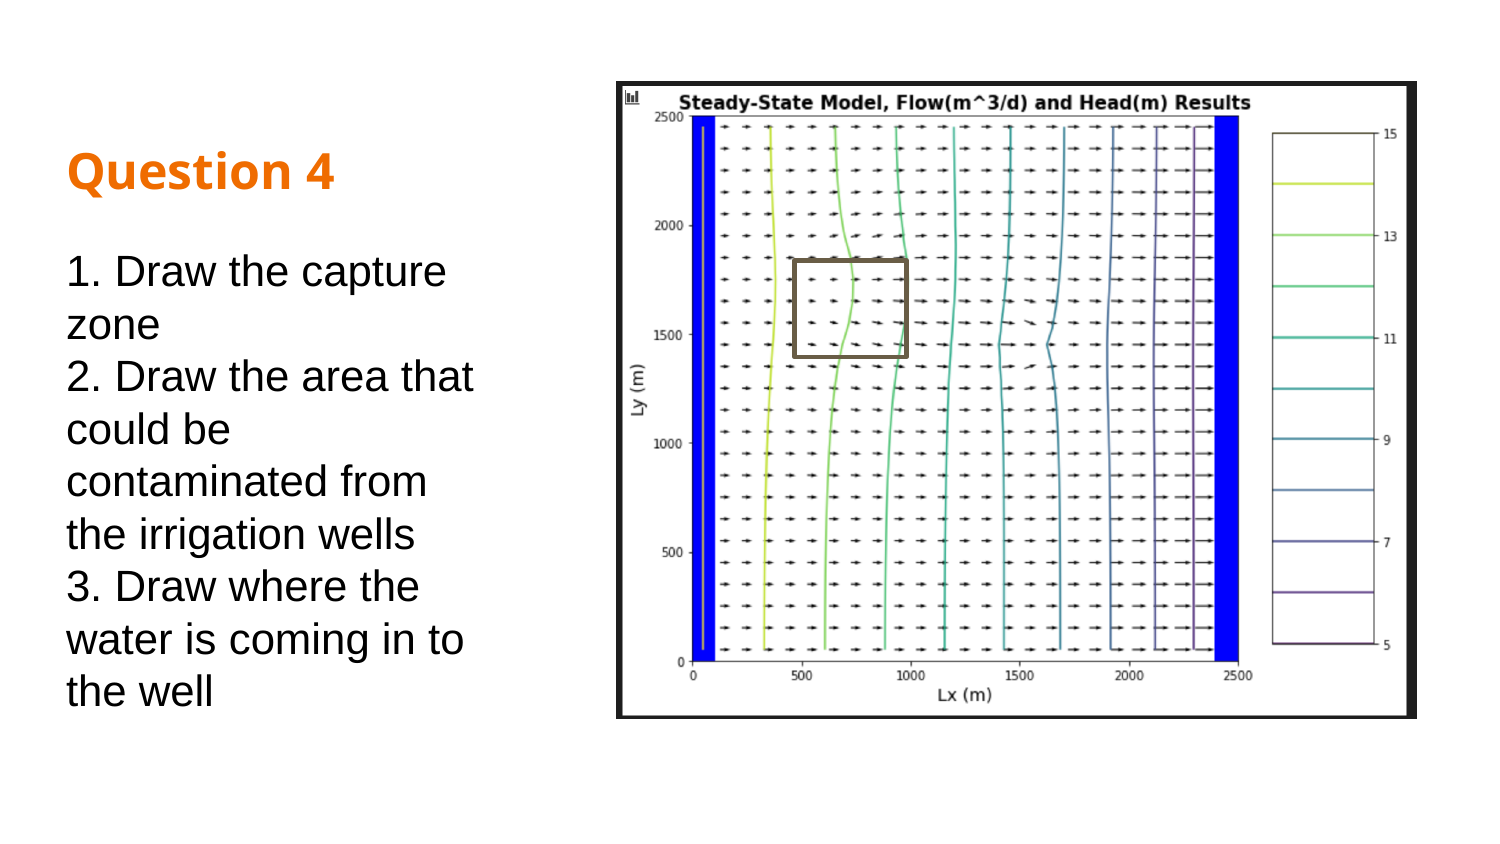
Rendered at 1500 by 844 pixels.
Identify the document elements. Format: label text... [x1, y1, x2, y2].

title Question 4 [51, 91, 512, 216]
list 1. Draw the capture zone 2. Draw the area that could be contaminated from the irrigation wells 3. Draw where the water is coming in to the well [51, 227, 512, 750]
picture [615, 81, 1417, 720]
